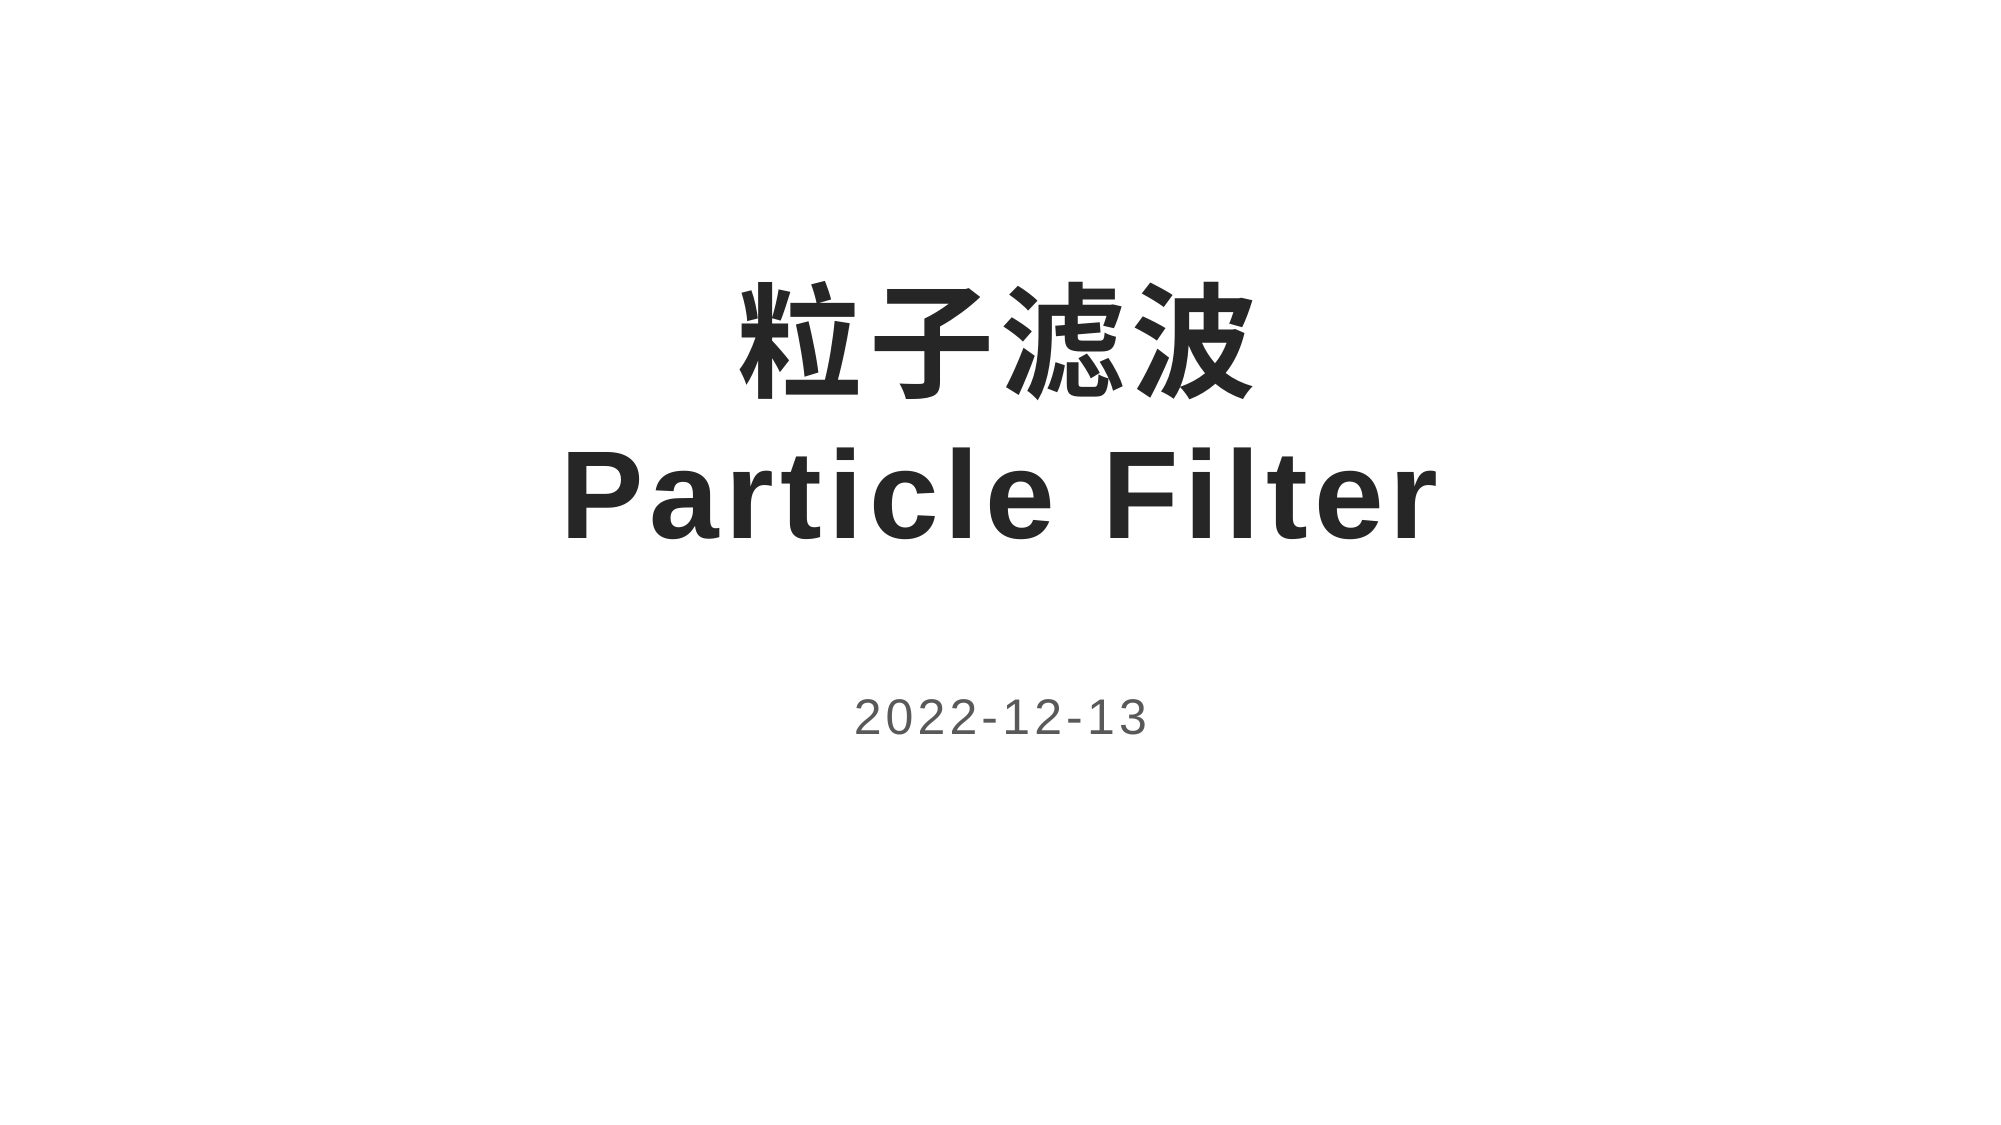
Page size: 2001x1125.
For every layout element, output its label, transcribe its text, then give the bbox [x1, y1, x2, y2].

title 粒子滤波 Particle Filter [196, 149, 1805, 572]
subtitle 2022-12-13 [196, 584, 1805, 826]
